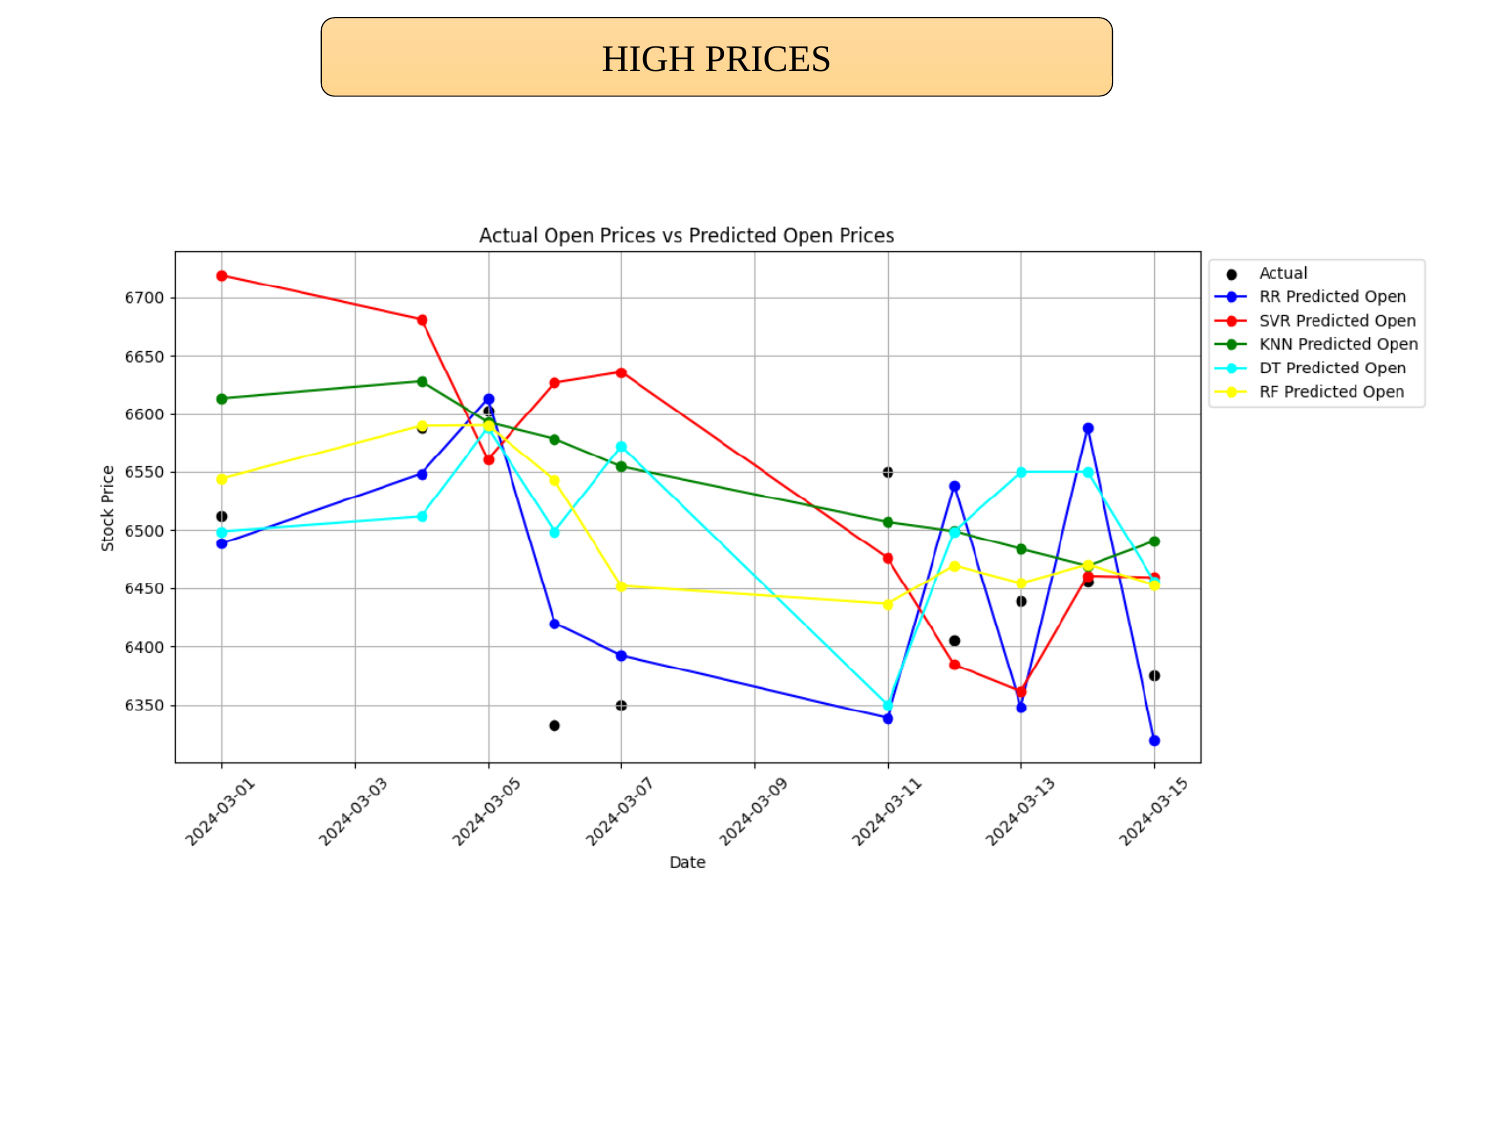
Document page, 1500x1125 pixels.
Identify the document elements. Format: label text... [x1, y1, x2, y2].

text_box HIGH PRICES [320, 17, 1114, 97]
picture [89, 200, 1440, 881]
